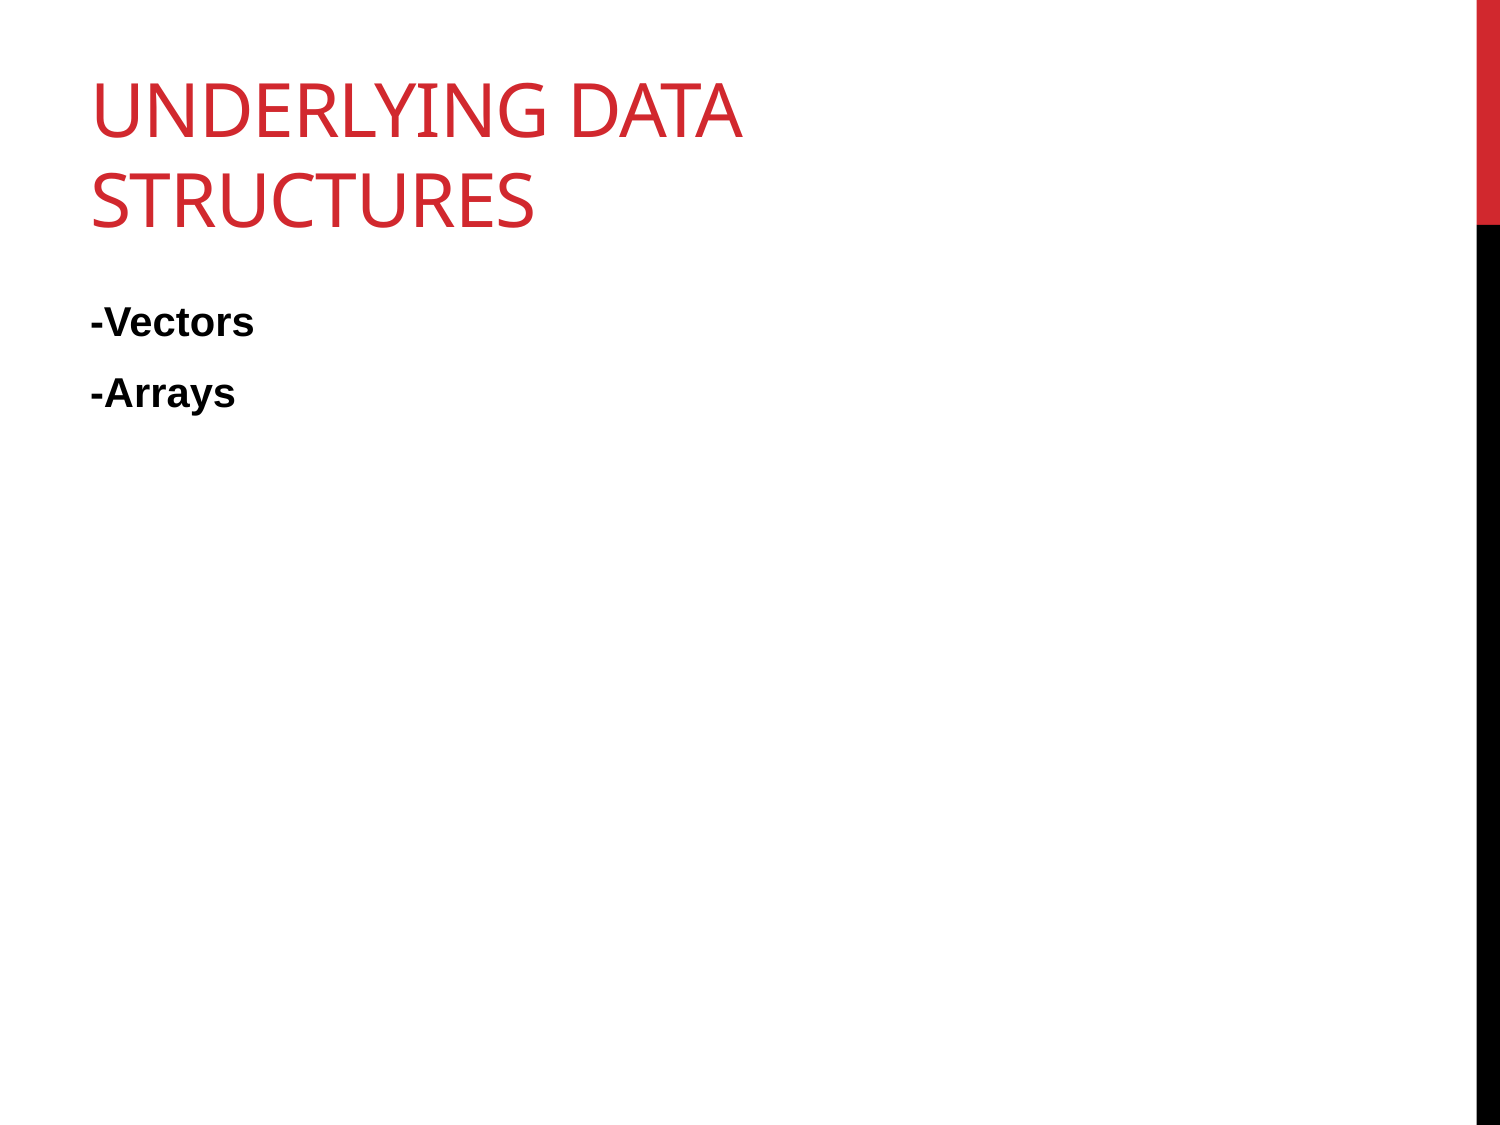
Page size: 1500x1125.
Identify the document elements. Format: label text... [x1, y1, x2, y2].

title Underlying Data Structures [75, 25, 1025, 250]
list -Vectors -Arrays [75, 287, 1325, 1005]
